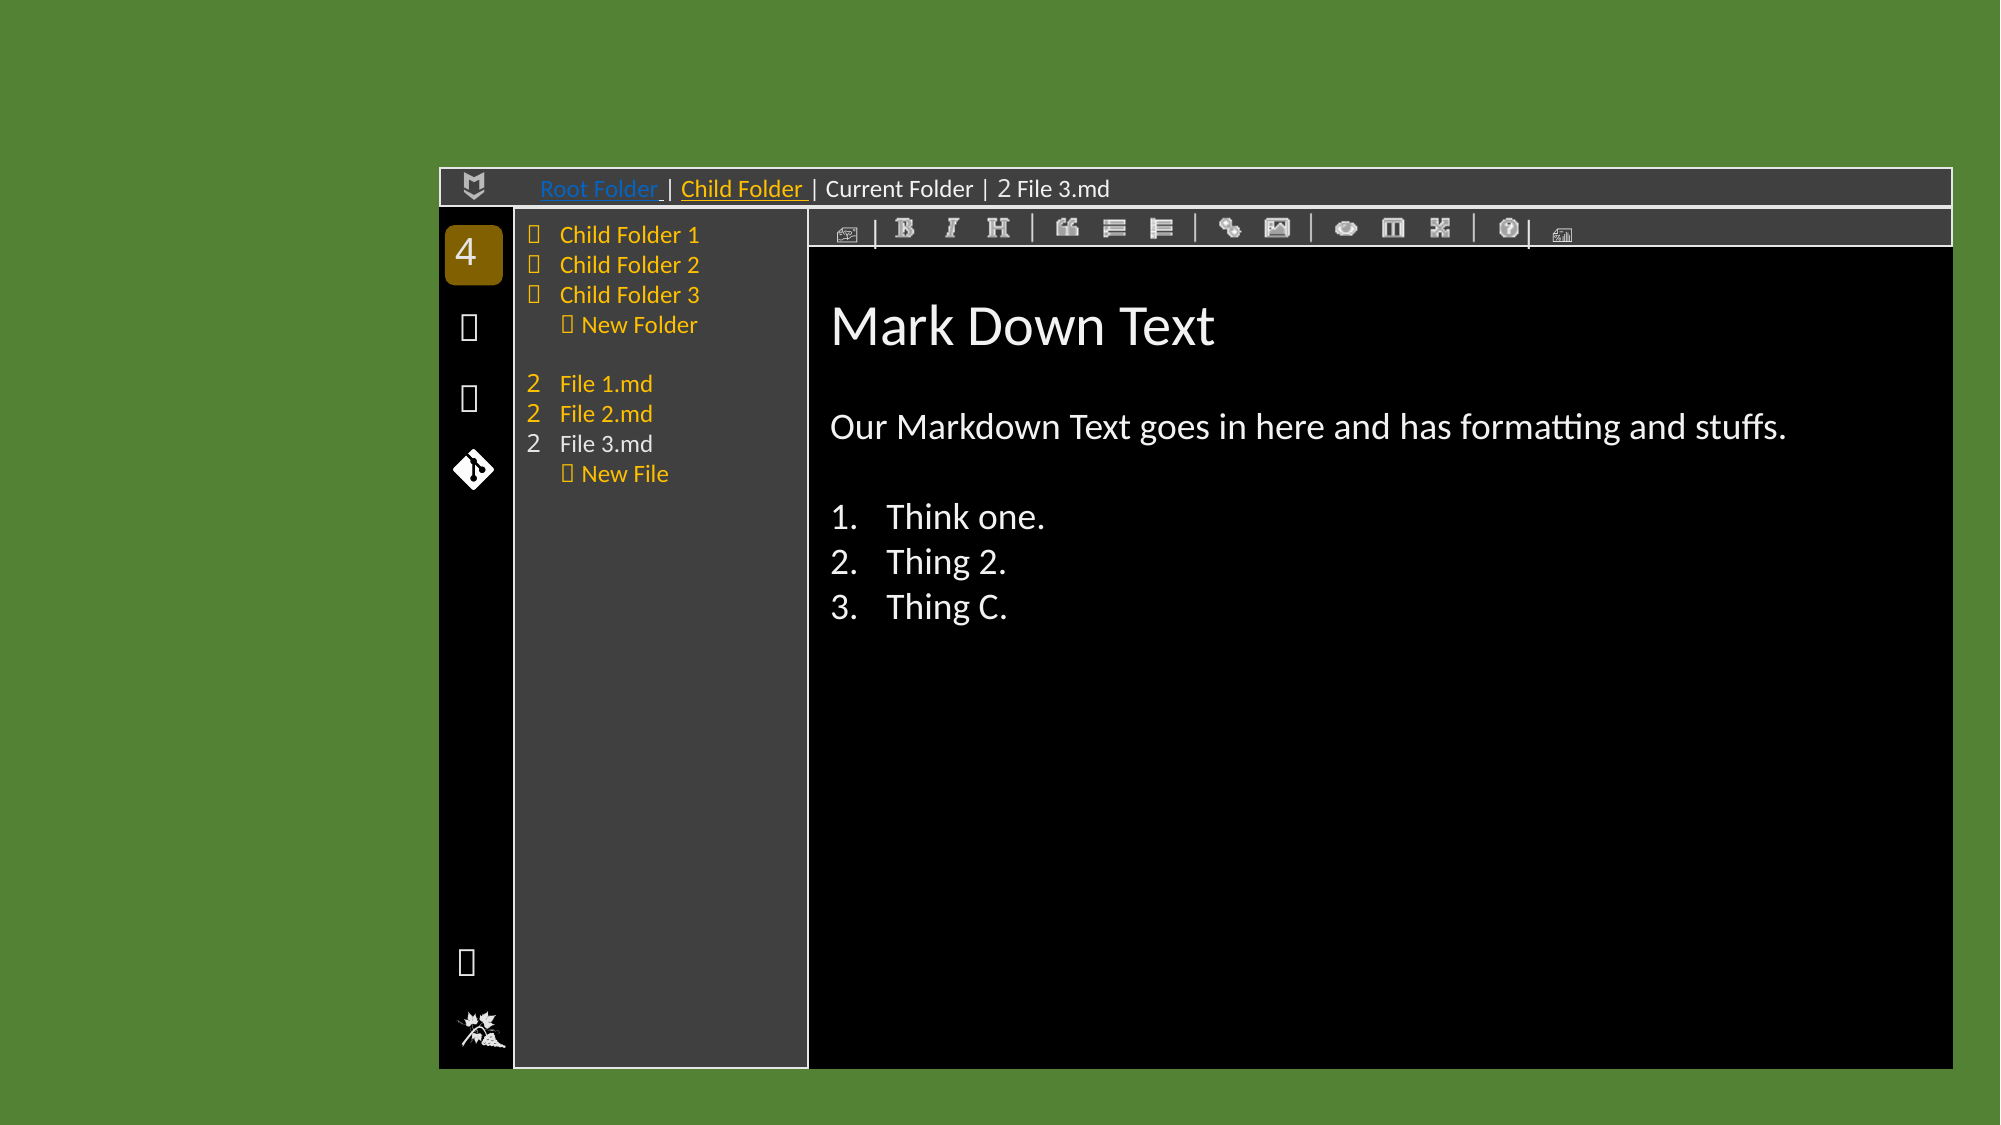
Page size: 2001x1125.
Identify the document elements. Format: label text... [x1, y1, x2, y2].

text_box [513, 211, 809, 1069]
text_box [446, 281, 502, 286]
text_box  | |  [820, 206, 1942, 256]
text_box Mark Down Text Our Markdown Text goes in here and has formatting and stuffs. Think one. Thing 2. Thing C. [815, 279, 1916, 635]
text_box [1126, 167, 1953, 207]
text_box   [440, 931, 522, 1082]
picture [460, 172, 488, 200]
picture [453, 449, 494, 490]
text_box [809, 247, 1953, 1069]
text_box Root Folder | Child Folder | Current Folder | 2 File 3.md [525, 165, 1126, 211]
text_box    2 2 2 [511, 210, 557, 466]
text_box  [443, 297, 522, 357]
text_box Child Folder 1 Child Folder 2 Child Folder 3  New Folder File 1.md File 2.md File 3.md  New File [545, 210, 716, 496]
text_box 4 [440, 220, 514, 281]
text_box [439, 167, 525, 207]
picture [883, 204, 1536, 255]
text_box  [443, 367, 509, 428]
text_box [439, 207, 513, 1069]
text_box [1942, 207, 1953, 247]
text_box [809, 211, 820, 247]
